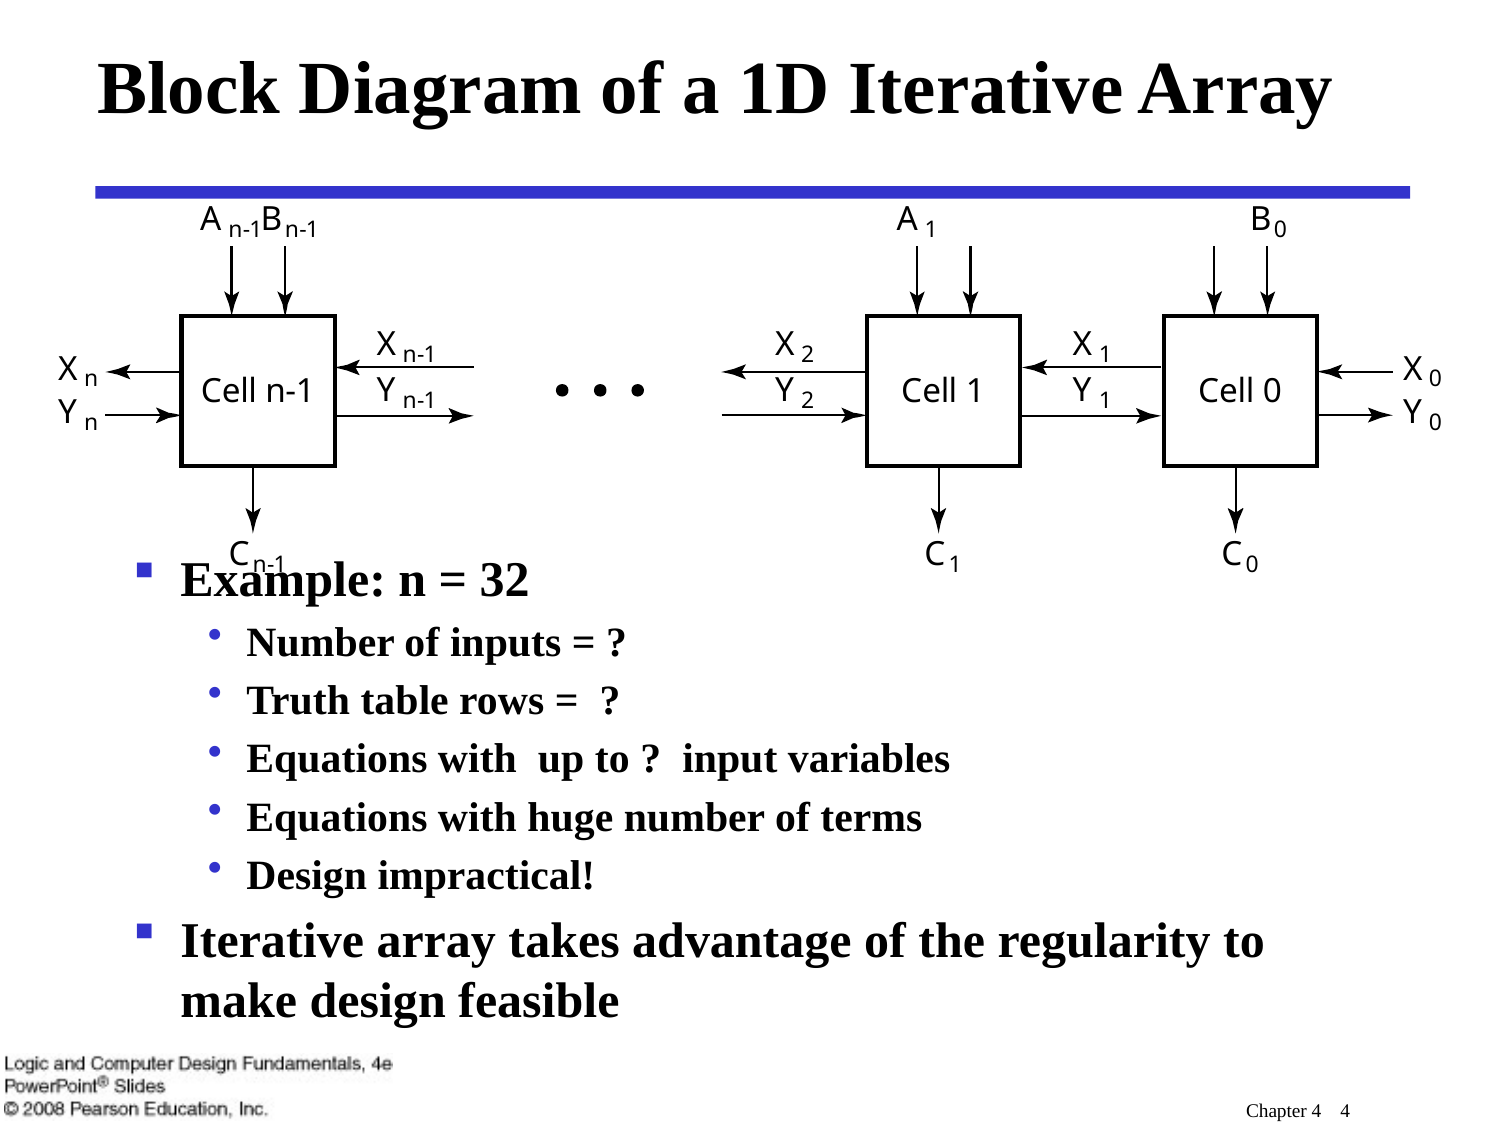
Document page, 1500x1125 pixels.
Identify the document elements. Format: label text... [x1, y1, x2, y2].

picture [4, 1053, 393, 1121]
list Example: n = 32 Number of inputs = ? Truth table rows = ? Equations with up to ? input variables Equations with huge number of terms Design impractical! Iterative array takes advantage of the regularity to make design feasible [117, 589, 1394, 1041]
slide_number Chapter 4 4 [1230, 1068, 1499, 1125]
picture [58, 205, 1442, 583]
title Block Diagram of a 1D Iterative Array [81, 0, 1424, 168]
